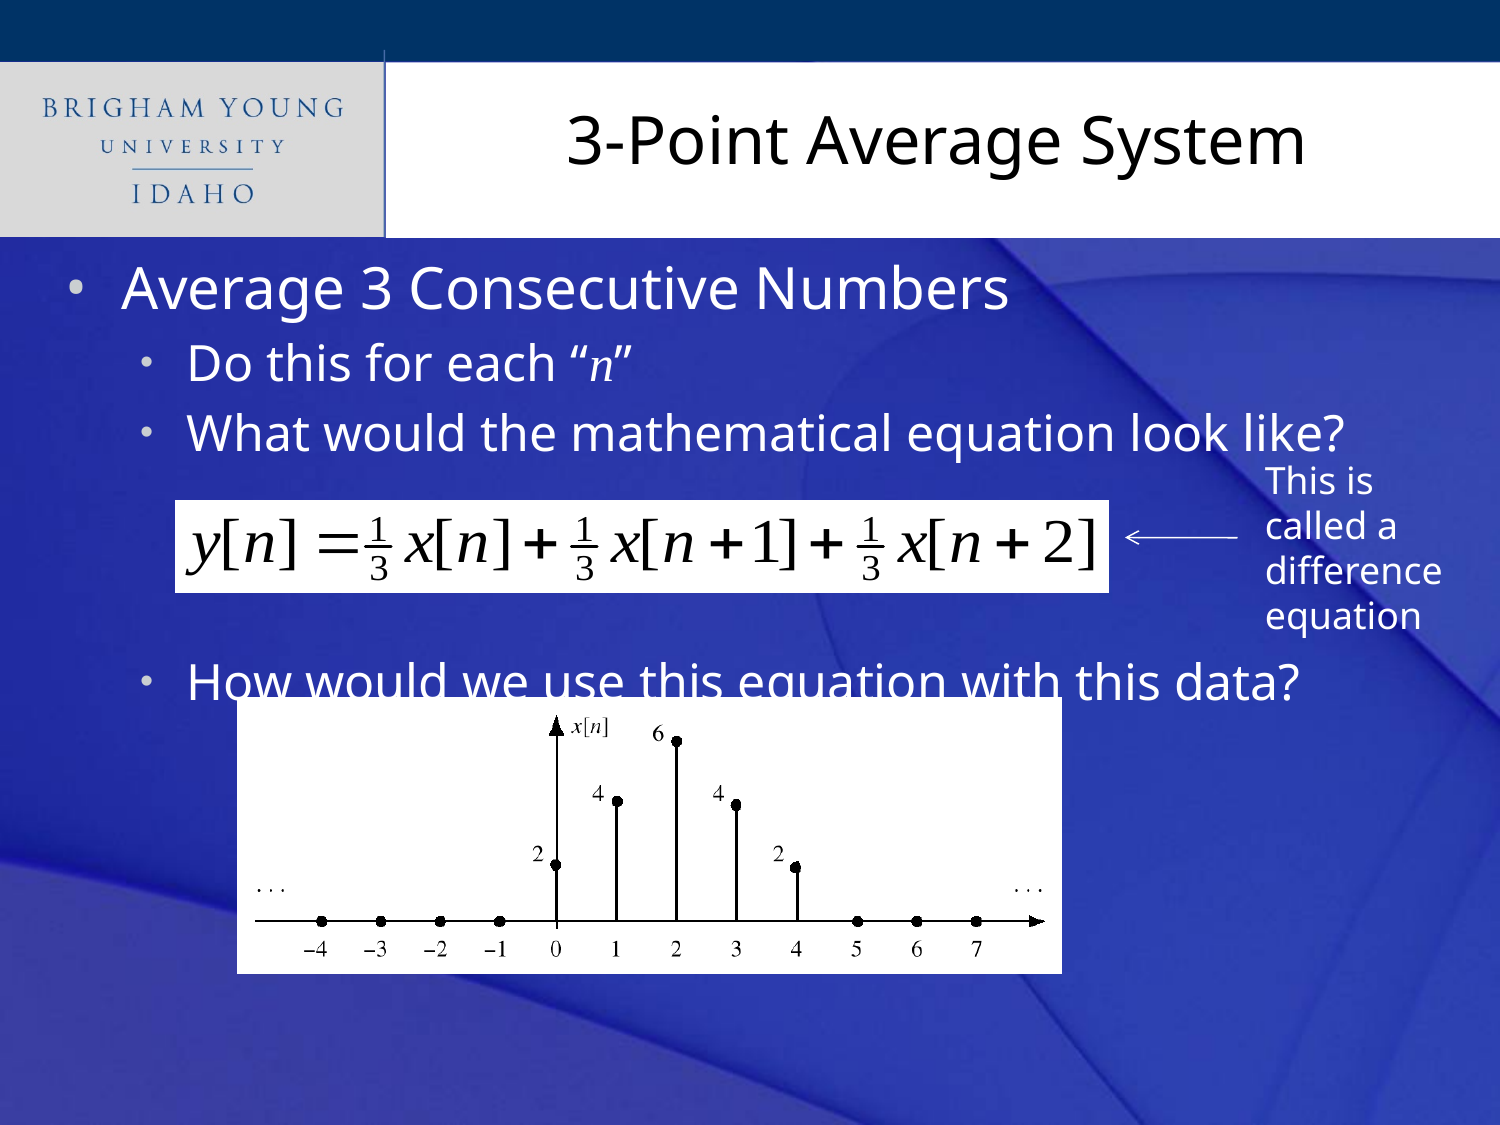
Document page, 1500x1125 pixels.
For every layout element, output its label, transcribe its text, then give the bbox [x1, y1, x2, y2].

title 3-Point Average System [450, 24, 1425, 250]
text_box This is called a difference equation [1249, 449, 1475, 645]
picture [0, 62, 1500, 1125]
list Average 3 Consecutive Numbers Do this for each “n” What would the mathematical equation look like? How would we use this equation with this data? [50, 243, 1392, 976]
picture [237, 696, 1062, 974]
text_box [174, 499, 1110, 594]
